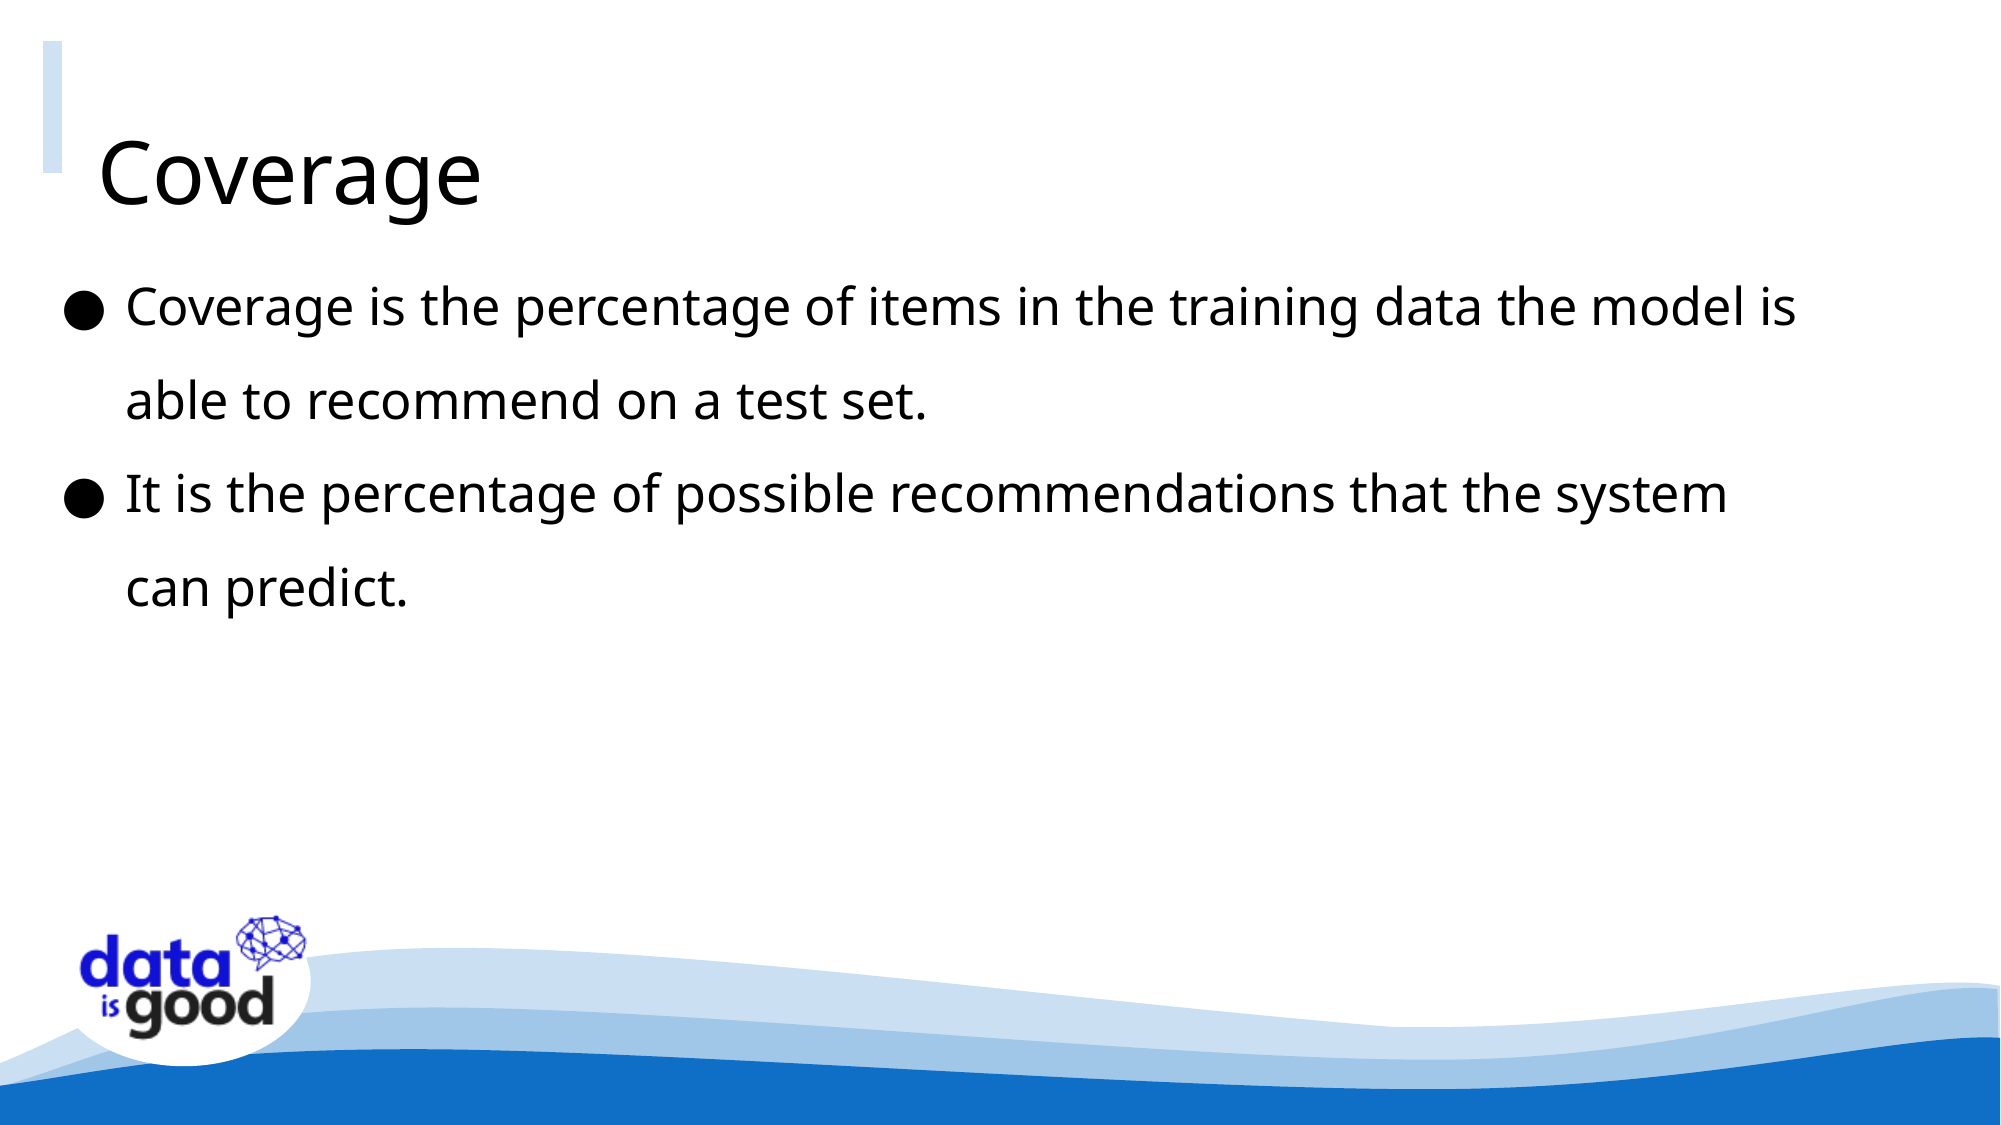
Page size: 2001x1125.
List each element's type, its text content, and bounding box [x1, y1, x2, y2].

title Coverage [82, 49, 2000, 160]
list Coverage is the percentage of items in the training data the model is able to recommend on a test set. It is the percentage of possible recommendations that the system can predict. [35, 227, 1838, 699]
picture [78, 913, 307, 1072]
